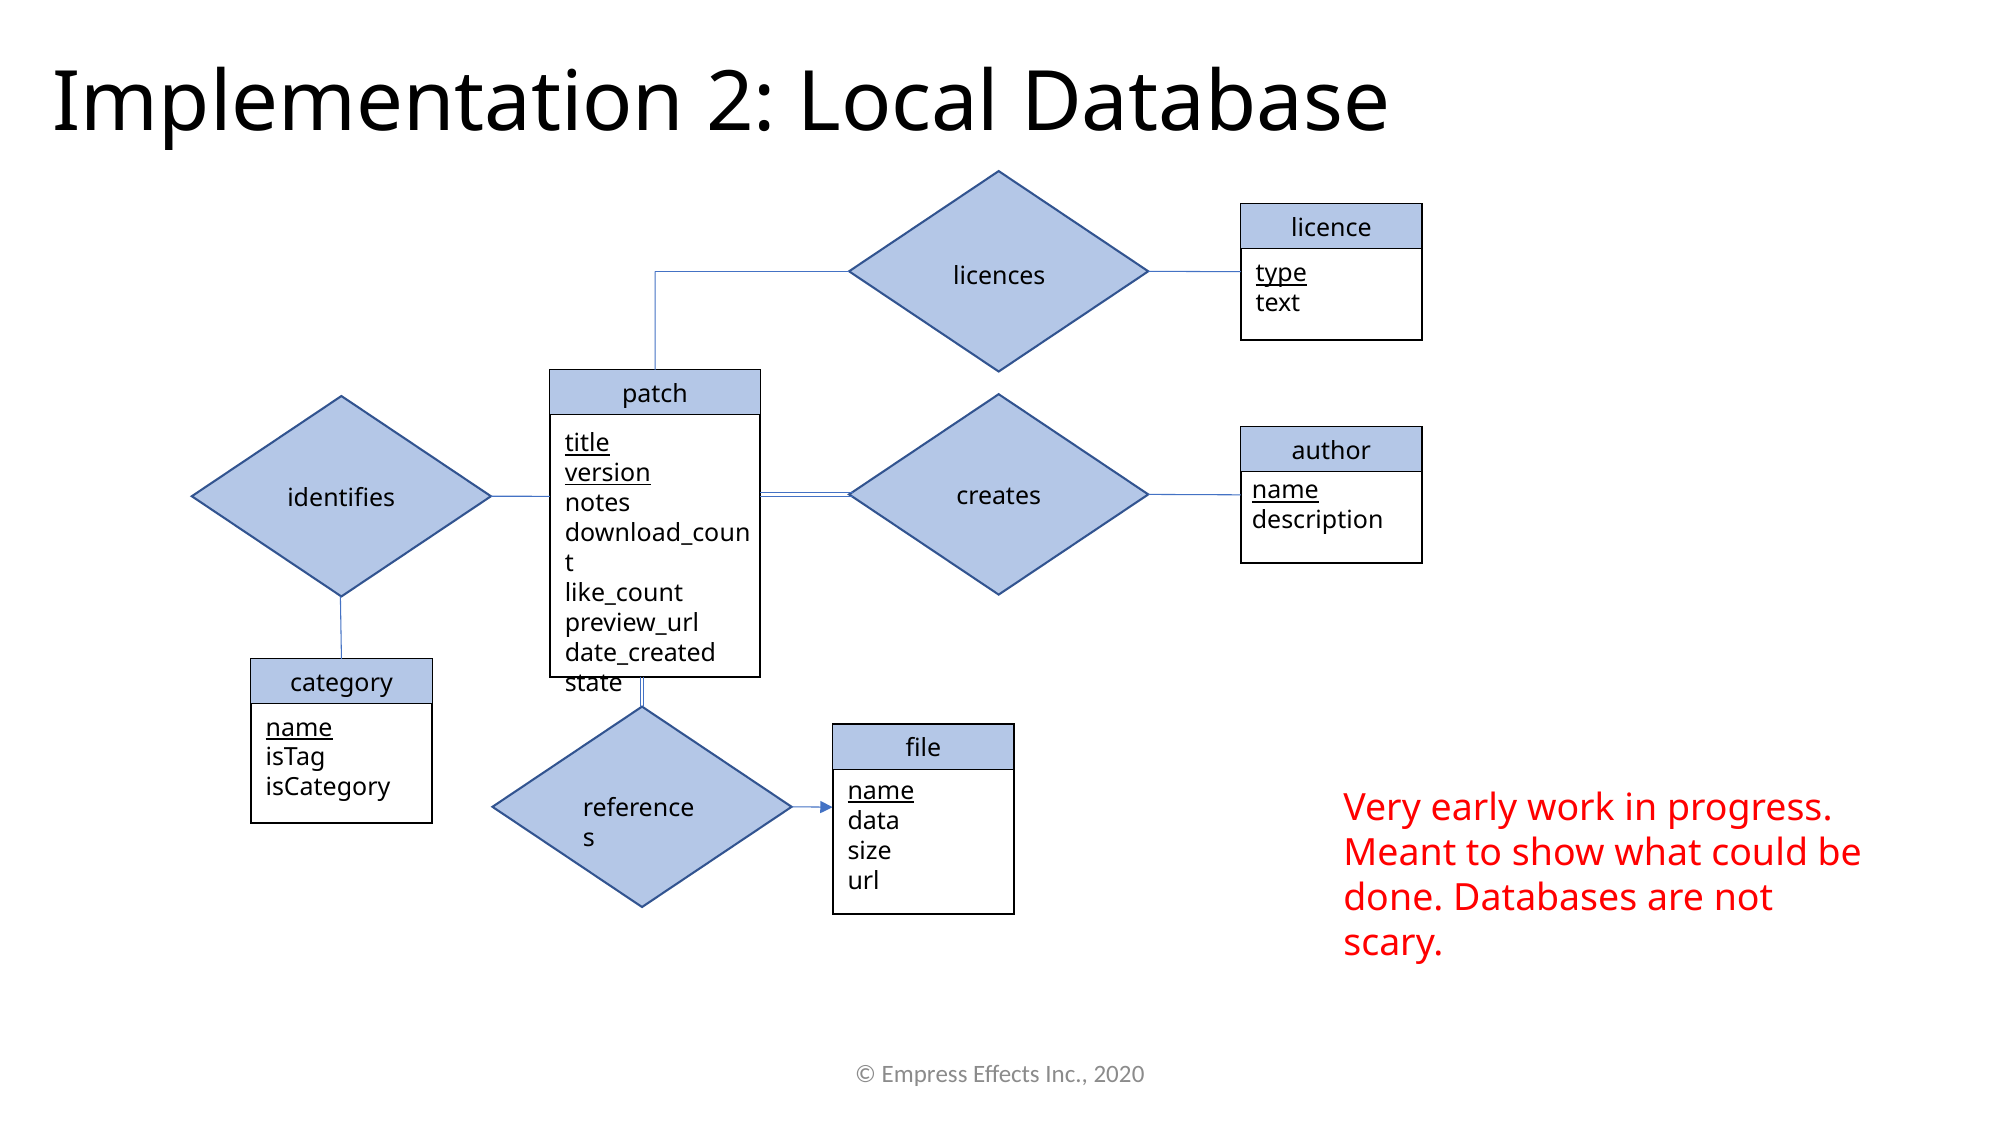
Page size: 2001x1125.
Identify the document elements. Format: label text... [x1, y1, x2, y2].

footer © Empress Effects Inc., 2020 [662, 1042, 1338, 1103]
text_box title version notes download_count like_count preview_url date_created state [644, 497, 772, 704]
text_box [847, 392, 1150, 596]
text_box title version notes download_count like_count preview_url date_created state [549, 677, 640, 704]
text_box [832, 724, 1014, 915]
text_box [490, 705, 793, 859]
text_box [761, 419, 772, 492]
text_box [1240, 426, 1423, 563]
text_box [549, 369, 761, 677]
text_box [569, 860, 715, 909]
text_box references [568, 784, 720, 860]
text_box Very early work in progress. Meant to show what could be done. Databases are not scary. [1328, 775, 1886, 971]
text_box identifies [189, 394, 492, 598]
text_box creates [941, 471, 1093, 517]
text_box [847, 169, 1150, 373]
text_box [250, 658, 433, 823]
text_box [1240, 203, 1423, 340]
text_box licences [938, 252, 1090, 297]
text_box Implementation 2: Local Database [38, 39, 2000, 155]
